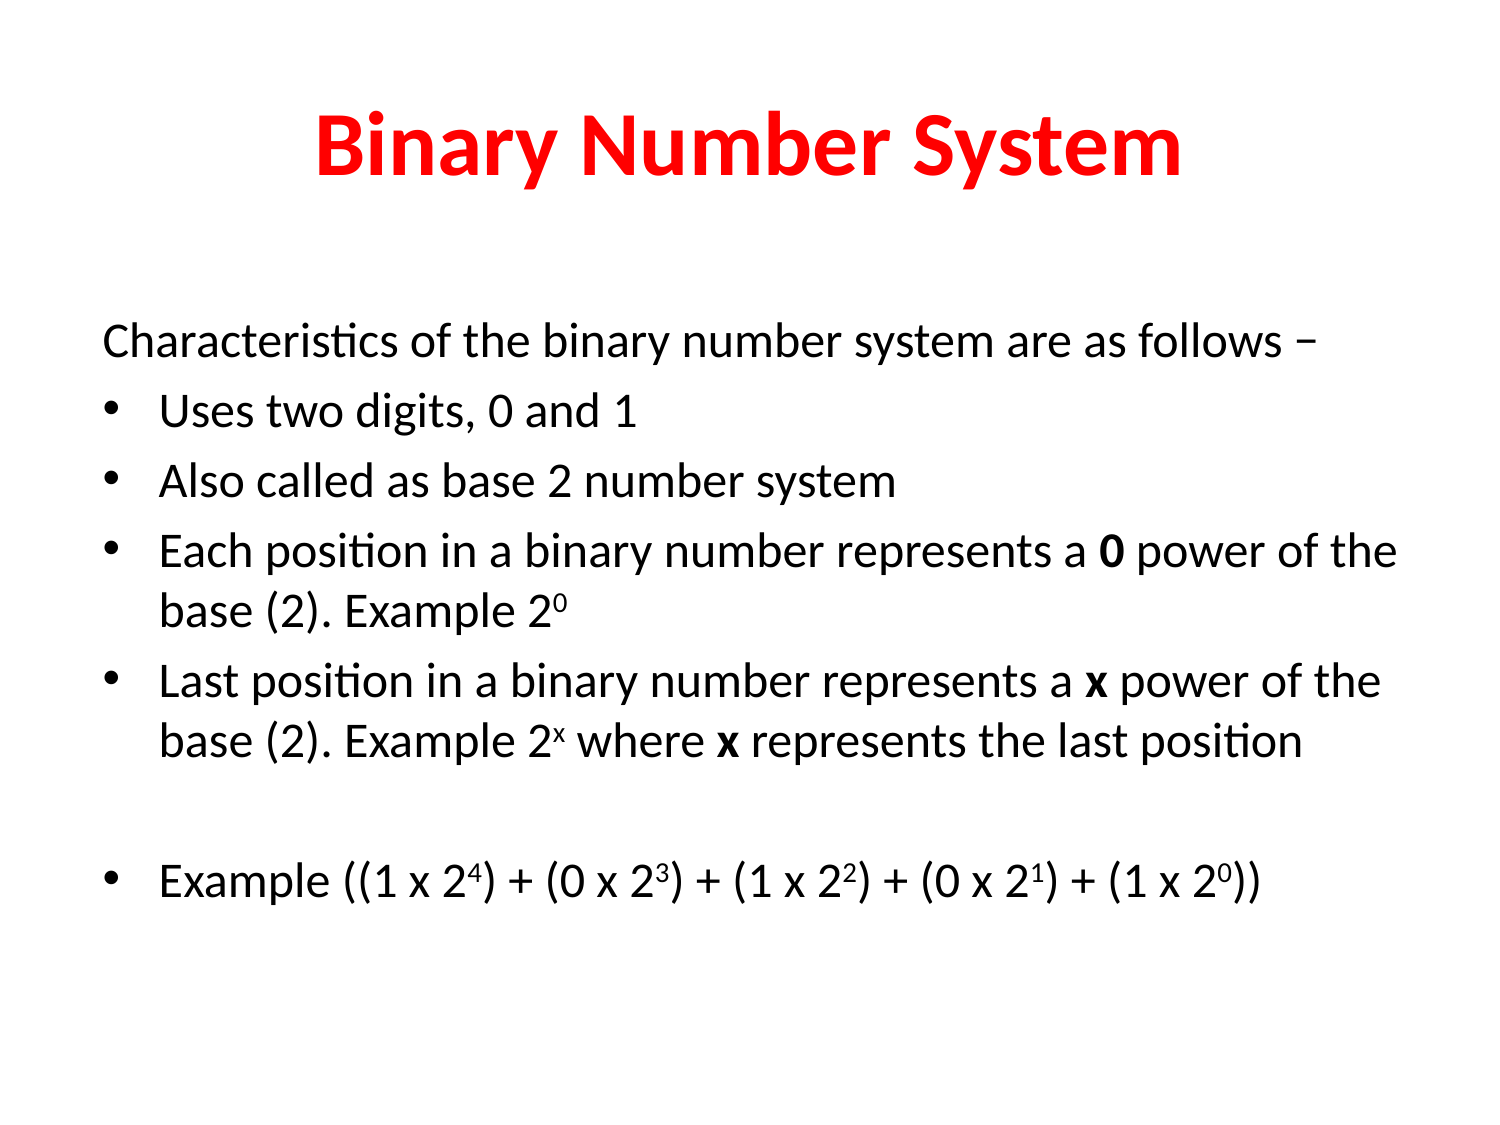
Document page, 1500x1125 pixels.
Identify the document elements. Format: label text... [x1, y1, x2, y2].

title Binary Number System [75, 45, 1425, 233]
list Characteristics of the binary number system are as follows − Uses two digits, 0 and 1 Also called as base 2 number system Each position in a binary number represents a 0 power of the base (2). Example 20 Last position in a binary number represents a x power of the base (2). Example 2x where x represents the last position Example ((1 x 24) + (0 x 23) + (1 x 22) + (0 x 21) + (1 x 20)) [87, 299, 1438, 1125]
